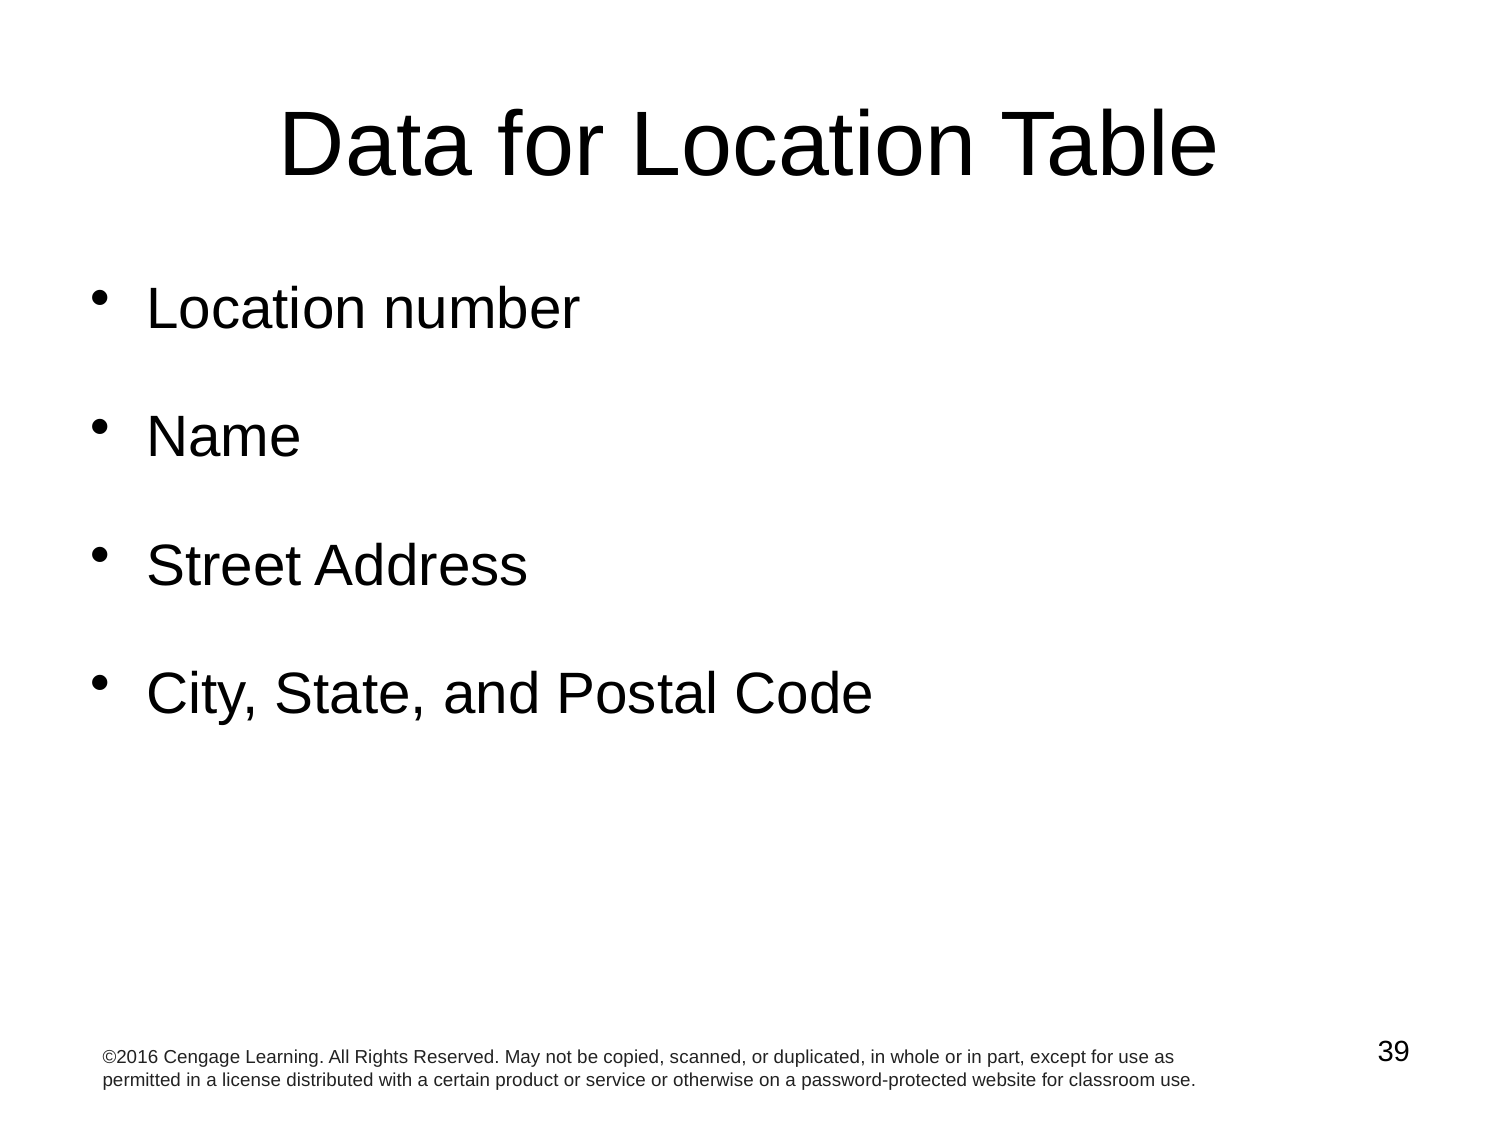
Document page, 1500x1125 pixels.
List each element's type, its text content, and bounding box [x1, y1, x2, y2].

list Location number Name Street Address City, State, and Postal Code [75, 262, 1425, 1005]
slide_number 39 [1124, 1024, 1426, 1103]
footer ©2016 Cengage Learning. All Rights Reserved. May not be copied, scanned, or duplicated, in whole or in part, except for use as permitted in a license distributed with a certain product or service or otherwise on a password-protected website for classroom use. [87, 1037, 1225, 1113]
title Data for Location Table [75, 45, 1425, 233]
